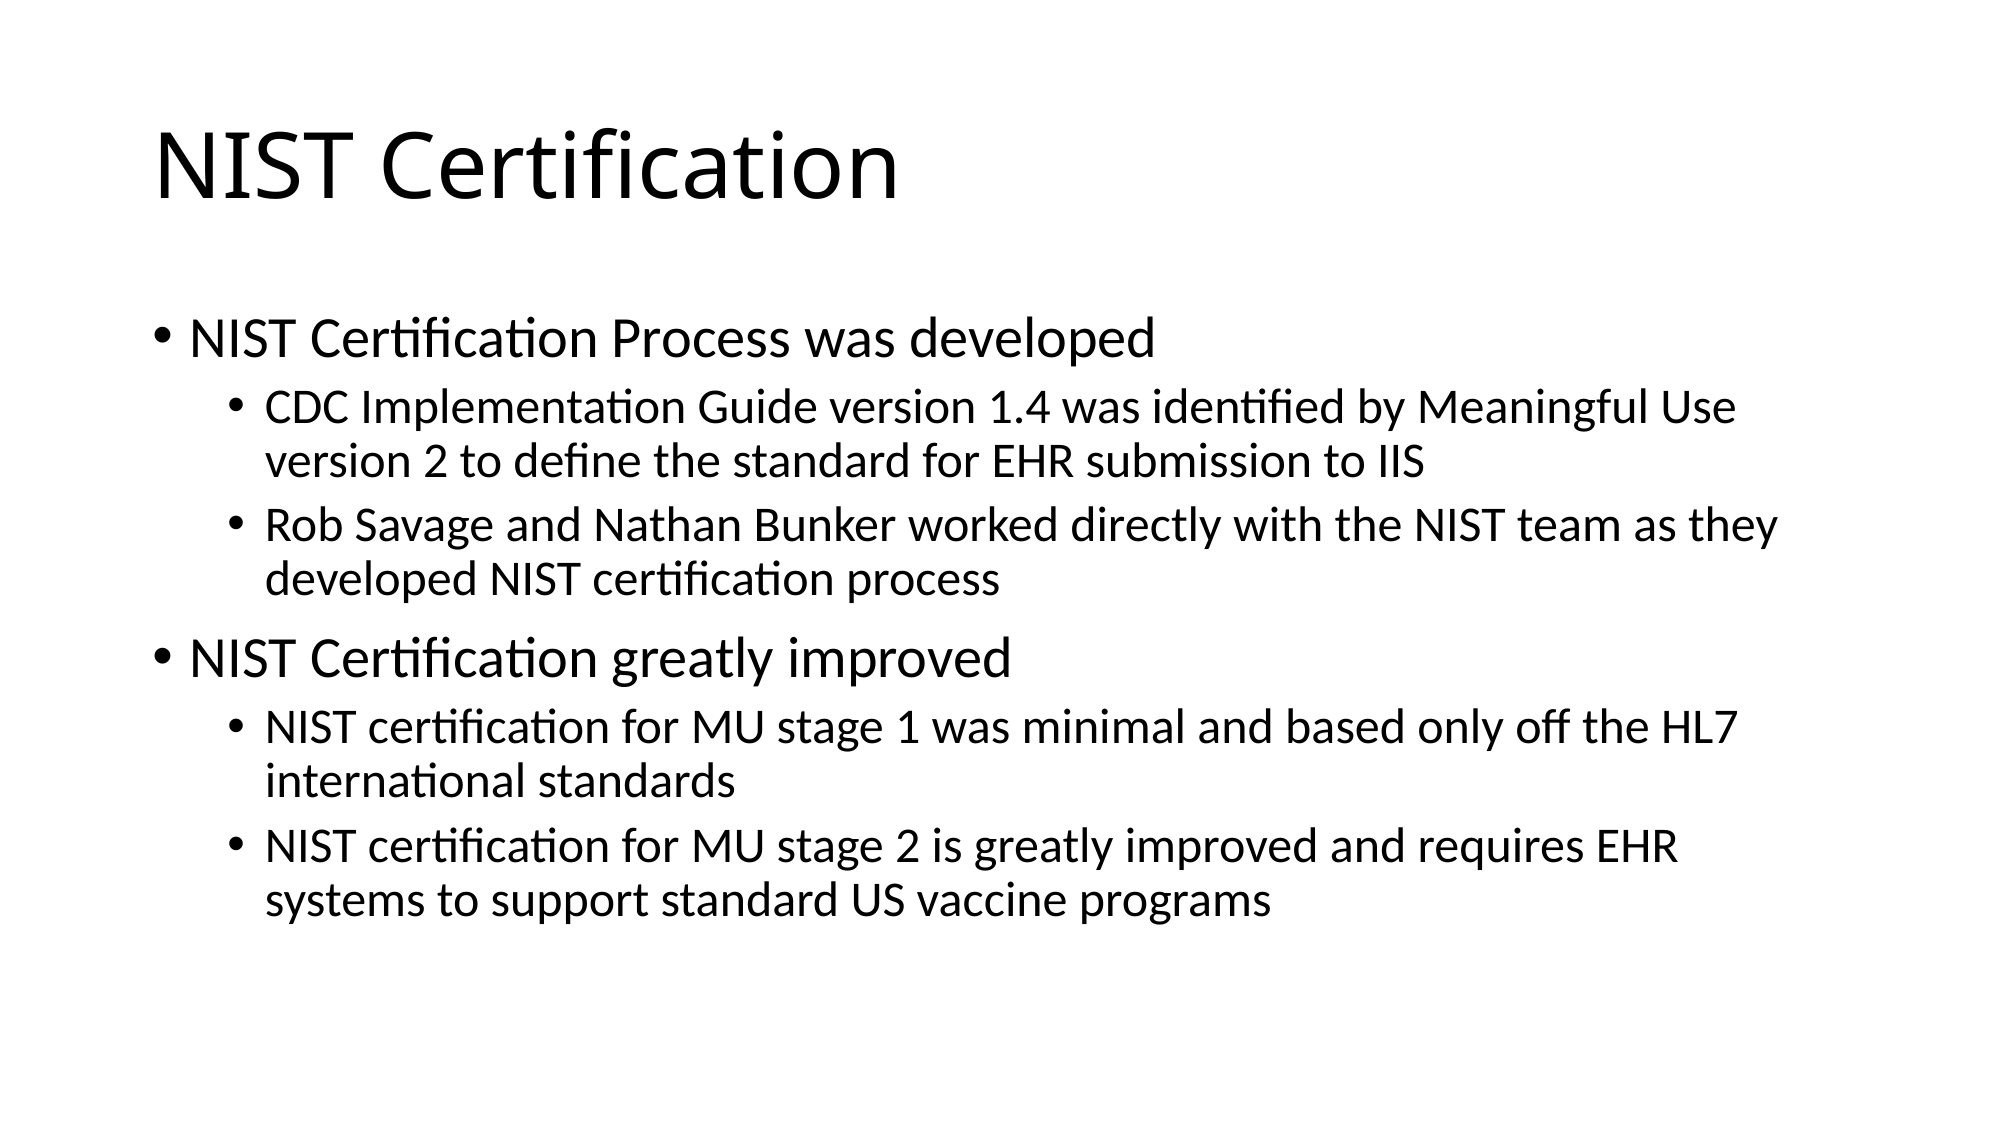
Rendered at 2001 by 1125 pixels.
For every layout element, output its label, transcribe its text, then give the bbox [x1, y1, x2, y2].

title NIST Certification [137, 59, 1863, 278]
list NIST Certification Process was developed CDC Implementation Guide version 1.4 was identified by Meaningful Use version 2 to define the standard for EHR submission to IIS Rob Savage and Nathan Bunker worked directly with the NIST team as they developed NIST certification process NIST Certification greatly improved NIST certification for MU stage 1 was minimal and based only off the HL7 international standards NIST certification for MU stage 2 is greatly improved and requires EHR systems to support standard US vaccine programs [137, 299, 1863, 1014]
